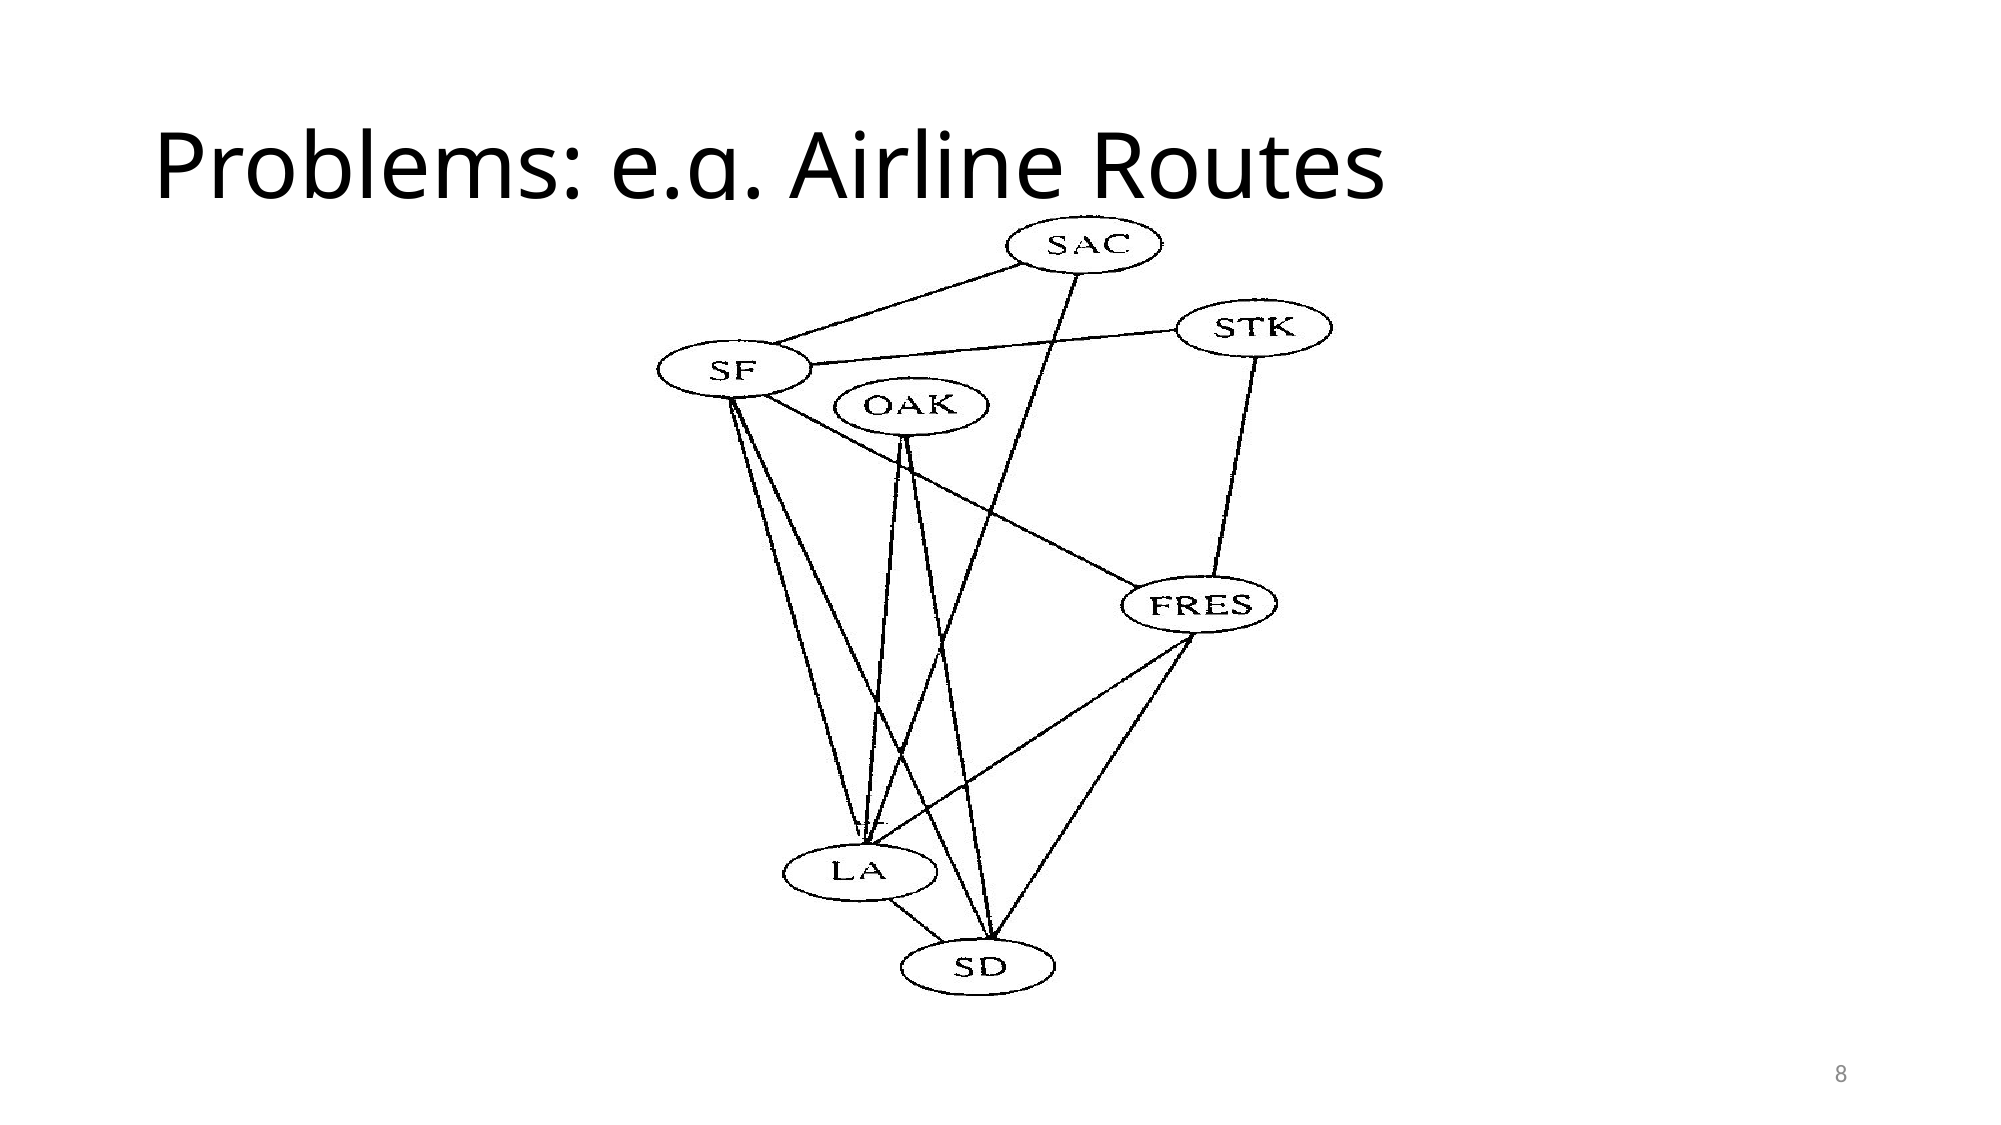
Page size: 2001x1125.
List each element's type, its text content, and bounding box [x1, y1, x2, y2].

title Problems: e.g. Airline Routes [137, 59, 1863, 278]
slide_number 8 [1412, 1042, 1863, 1103]
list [324, 199, 1663, 1010]
